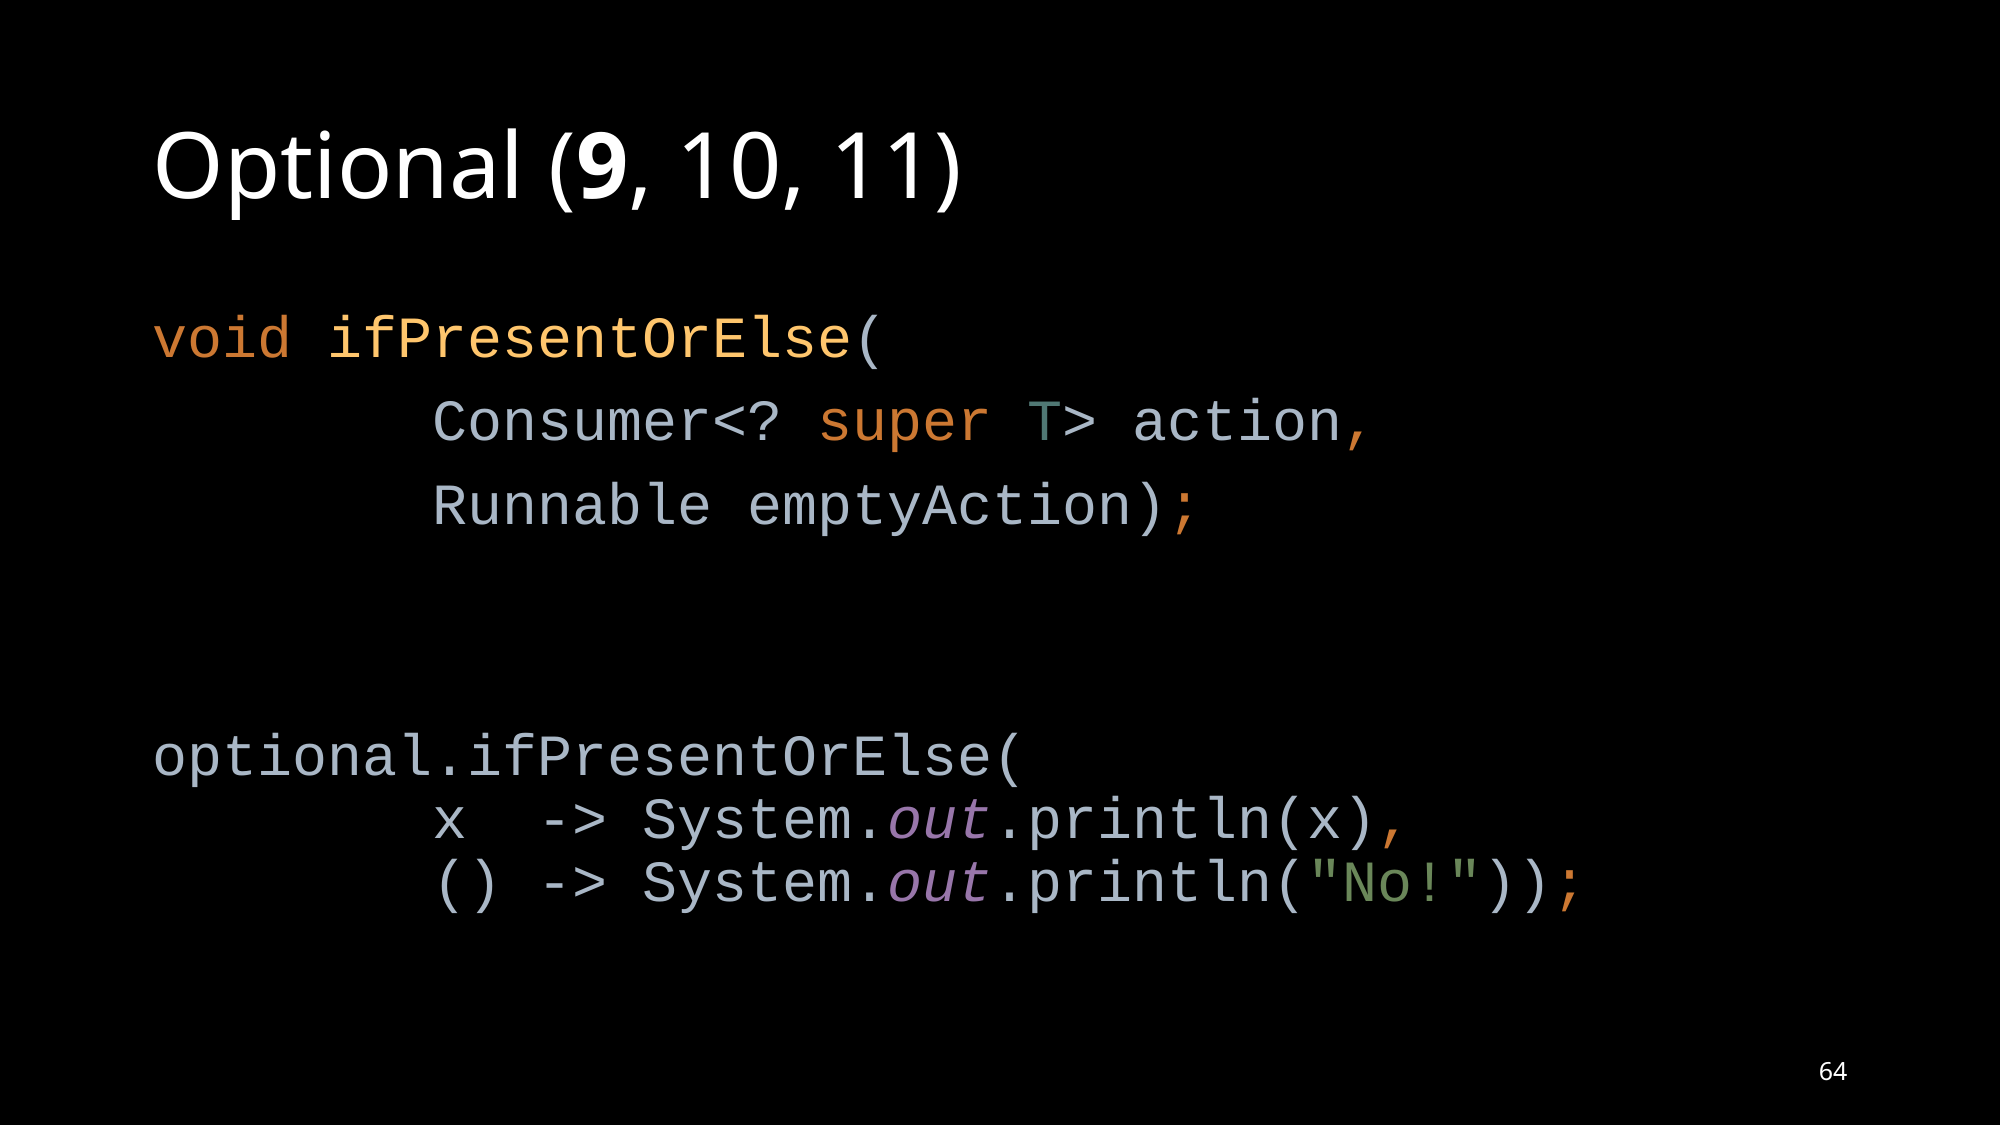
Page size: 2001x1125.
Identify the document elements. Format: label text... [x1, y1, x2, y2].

list void ifPresentOrElse( Consumer<? super T> action, Runnable emptyAction); optional.ifPresentOrElse( x -> System.out.println(x), () -> System.out.println("No!")); [137, 299, 1863, 1014]
title Optional (9, 10, 11) [137, 59, 1863, 278]
slide_number 64 [1412, 1042, 1863, 1103]
